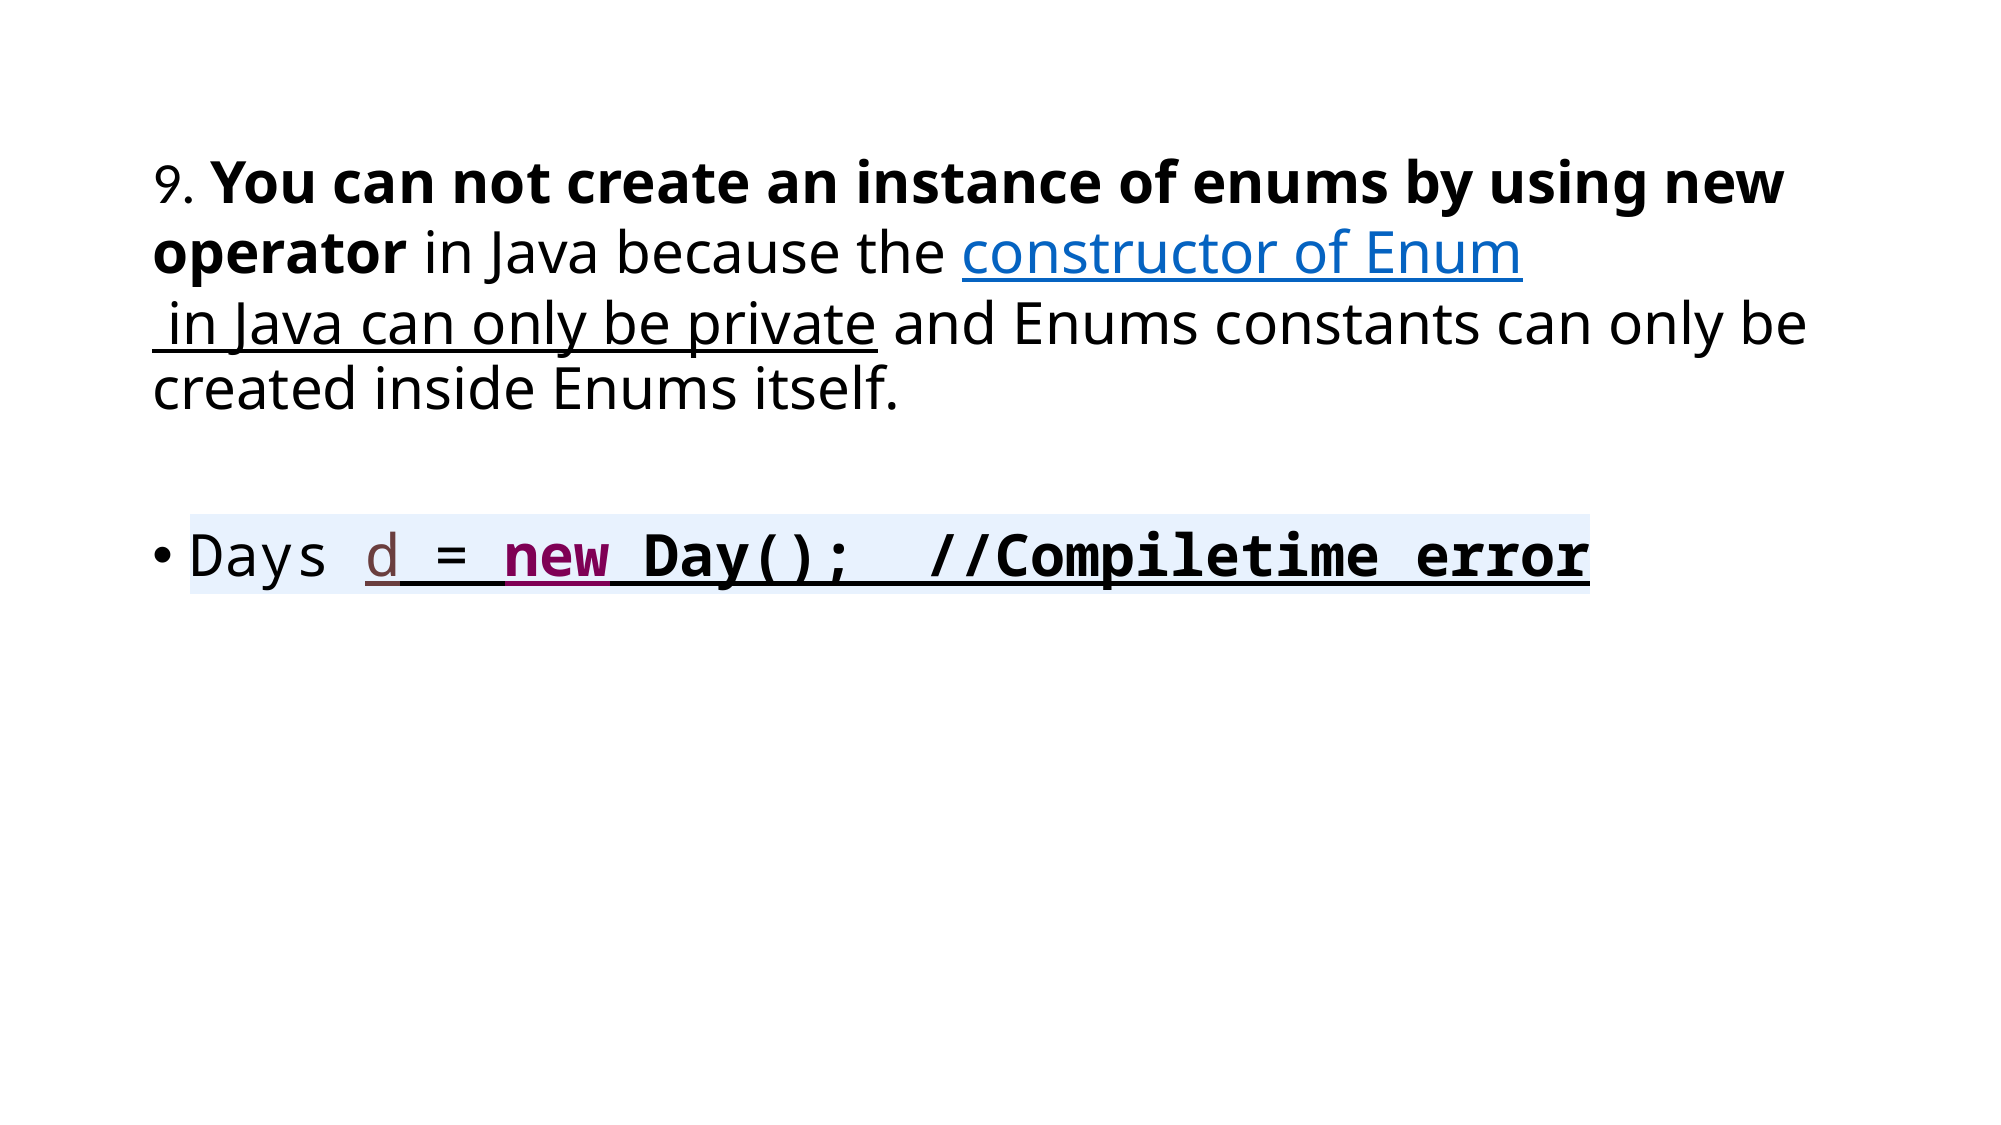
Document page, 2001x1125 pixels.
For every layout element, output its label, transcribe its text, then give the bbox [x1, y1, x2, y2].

list 9. You can not create an instance of enums by using new operator in Java because the constructor of Enum in Java can only be private and Enums constants can only be created inside Enums itself. Days d = new Day(); //Compiletime error [137, 145, 1863, 1014]
